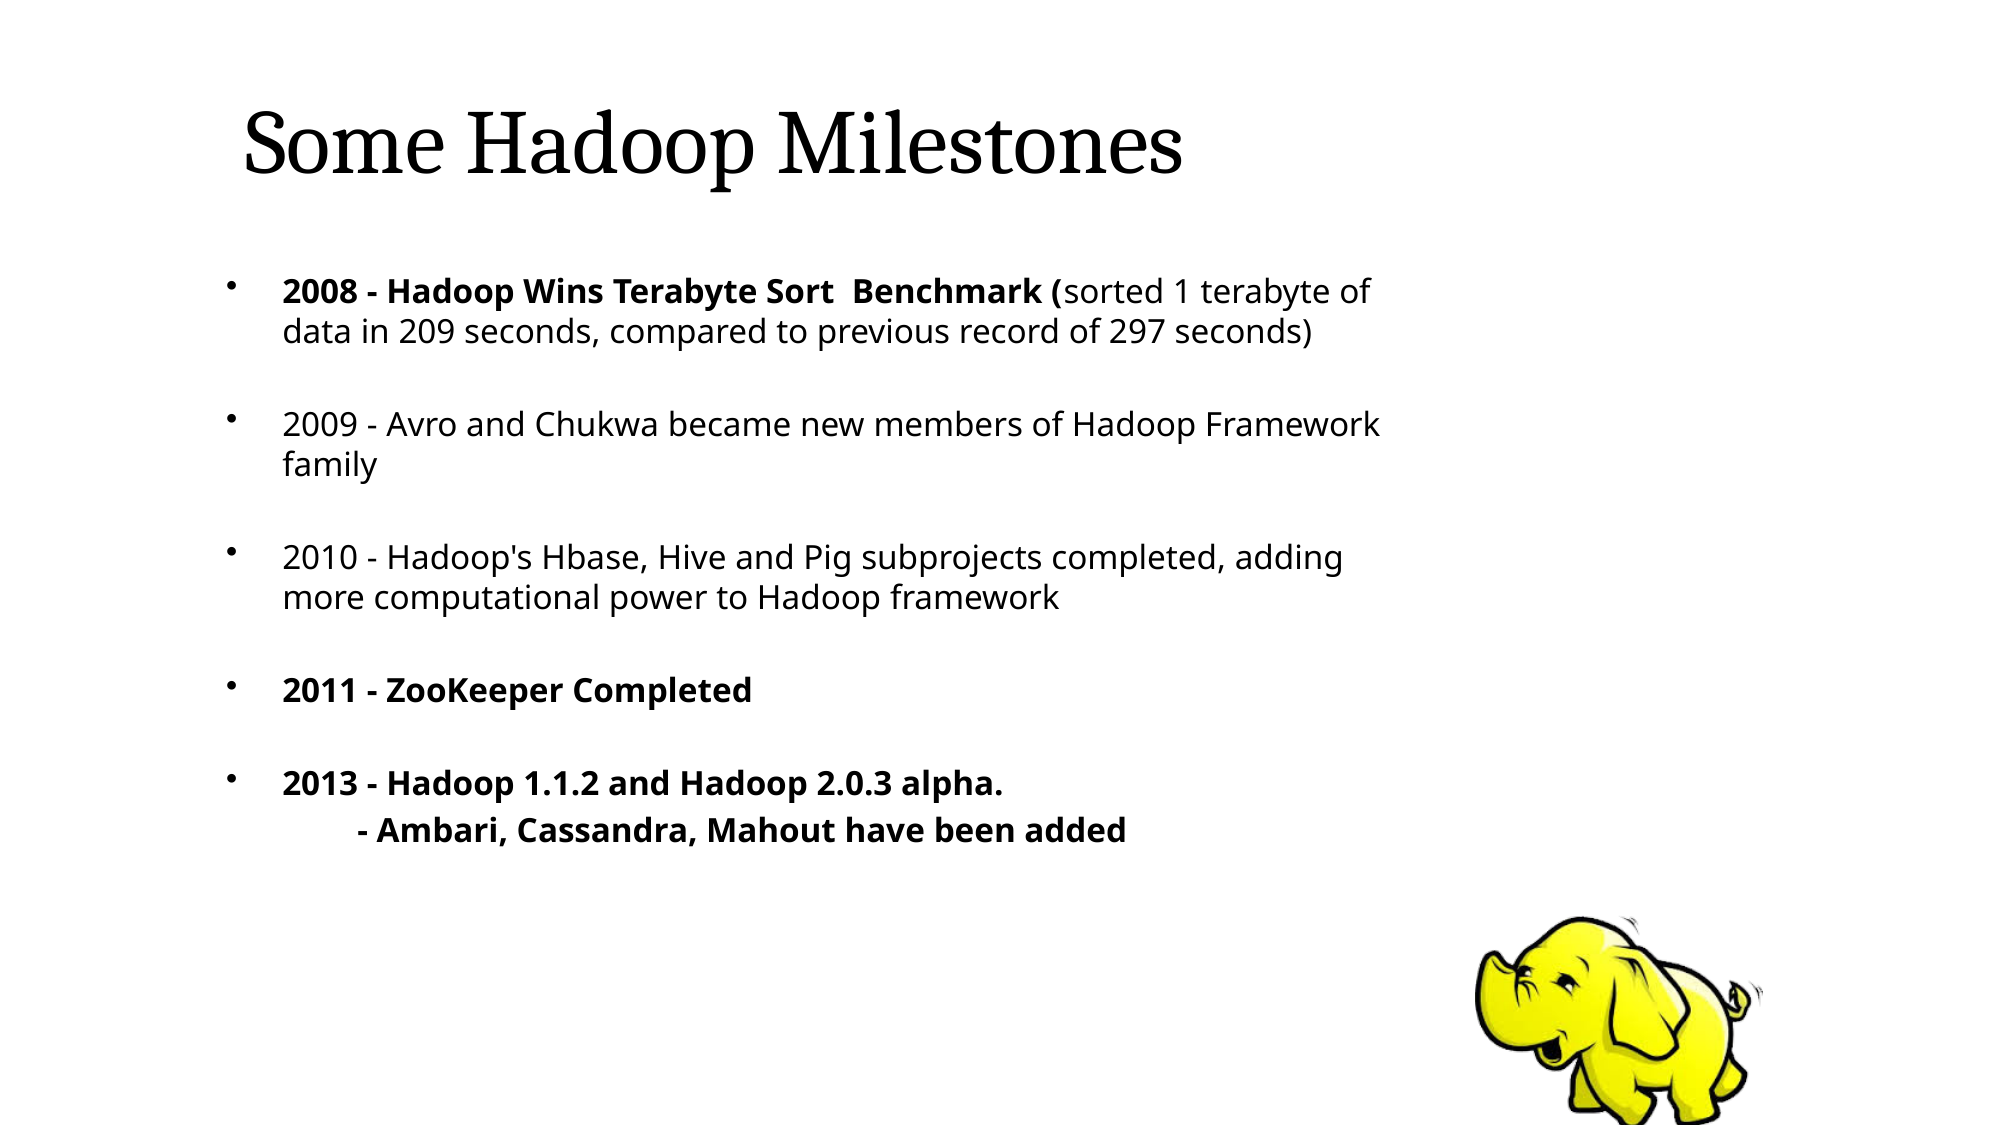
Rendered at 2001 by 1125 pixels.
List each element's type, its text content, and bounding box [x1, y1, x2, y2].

title Some Hadoop Milestones [230, 50, 1638, 238]
picture [1474, 911, 1763, 1125]
text_box 2008 - Hadoop Wins Terabyte Sort Benchmark (sorted 1 terabyte of data in 209 seconds, compared to previous record of 297 seconds) 2009 - Avro and Chukwa became new members of Hadoop Framework family 2010 - Hadoop's Hbase, Hive and Pig subprojects completed, adding more computational power to Hadoop framework 2011 - ZooKeeper Completed 2013 - Hadoop 1.1.2 and Hadoop 2.0.3 alpha. - Ambari, Cassandra, Mahout have been added [211, 262, 1438, 1000]
